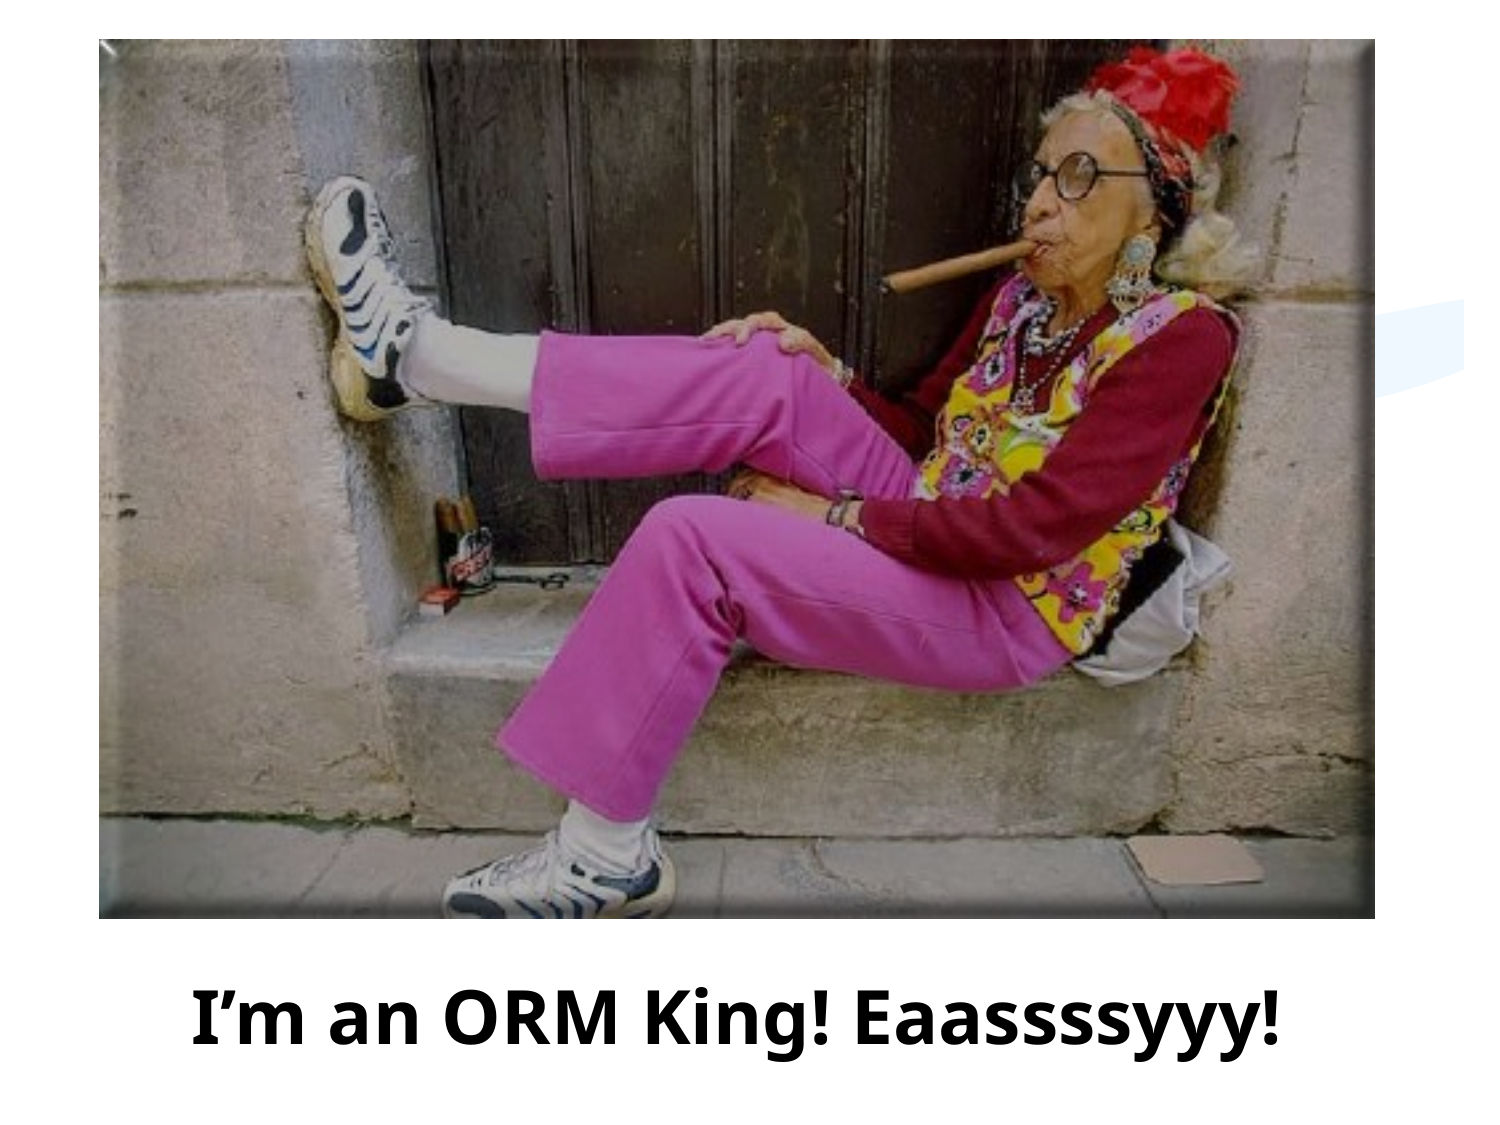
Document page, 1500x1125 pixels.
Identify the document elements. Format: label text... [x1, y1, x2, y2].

picture [99, 39, 1376, 919]
text_box I’m an ORM King! Eaassssyyy! [99, 962, 1375, 1068]
